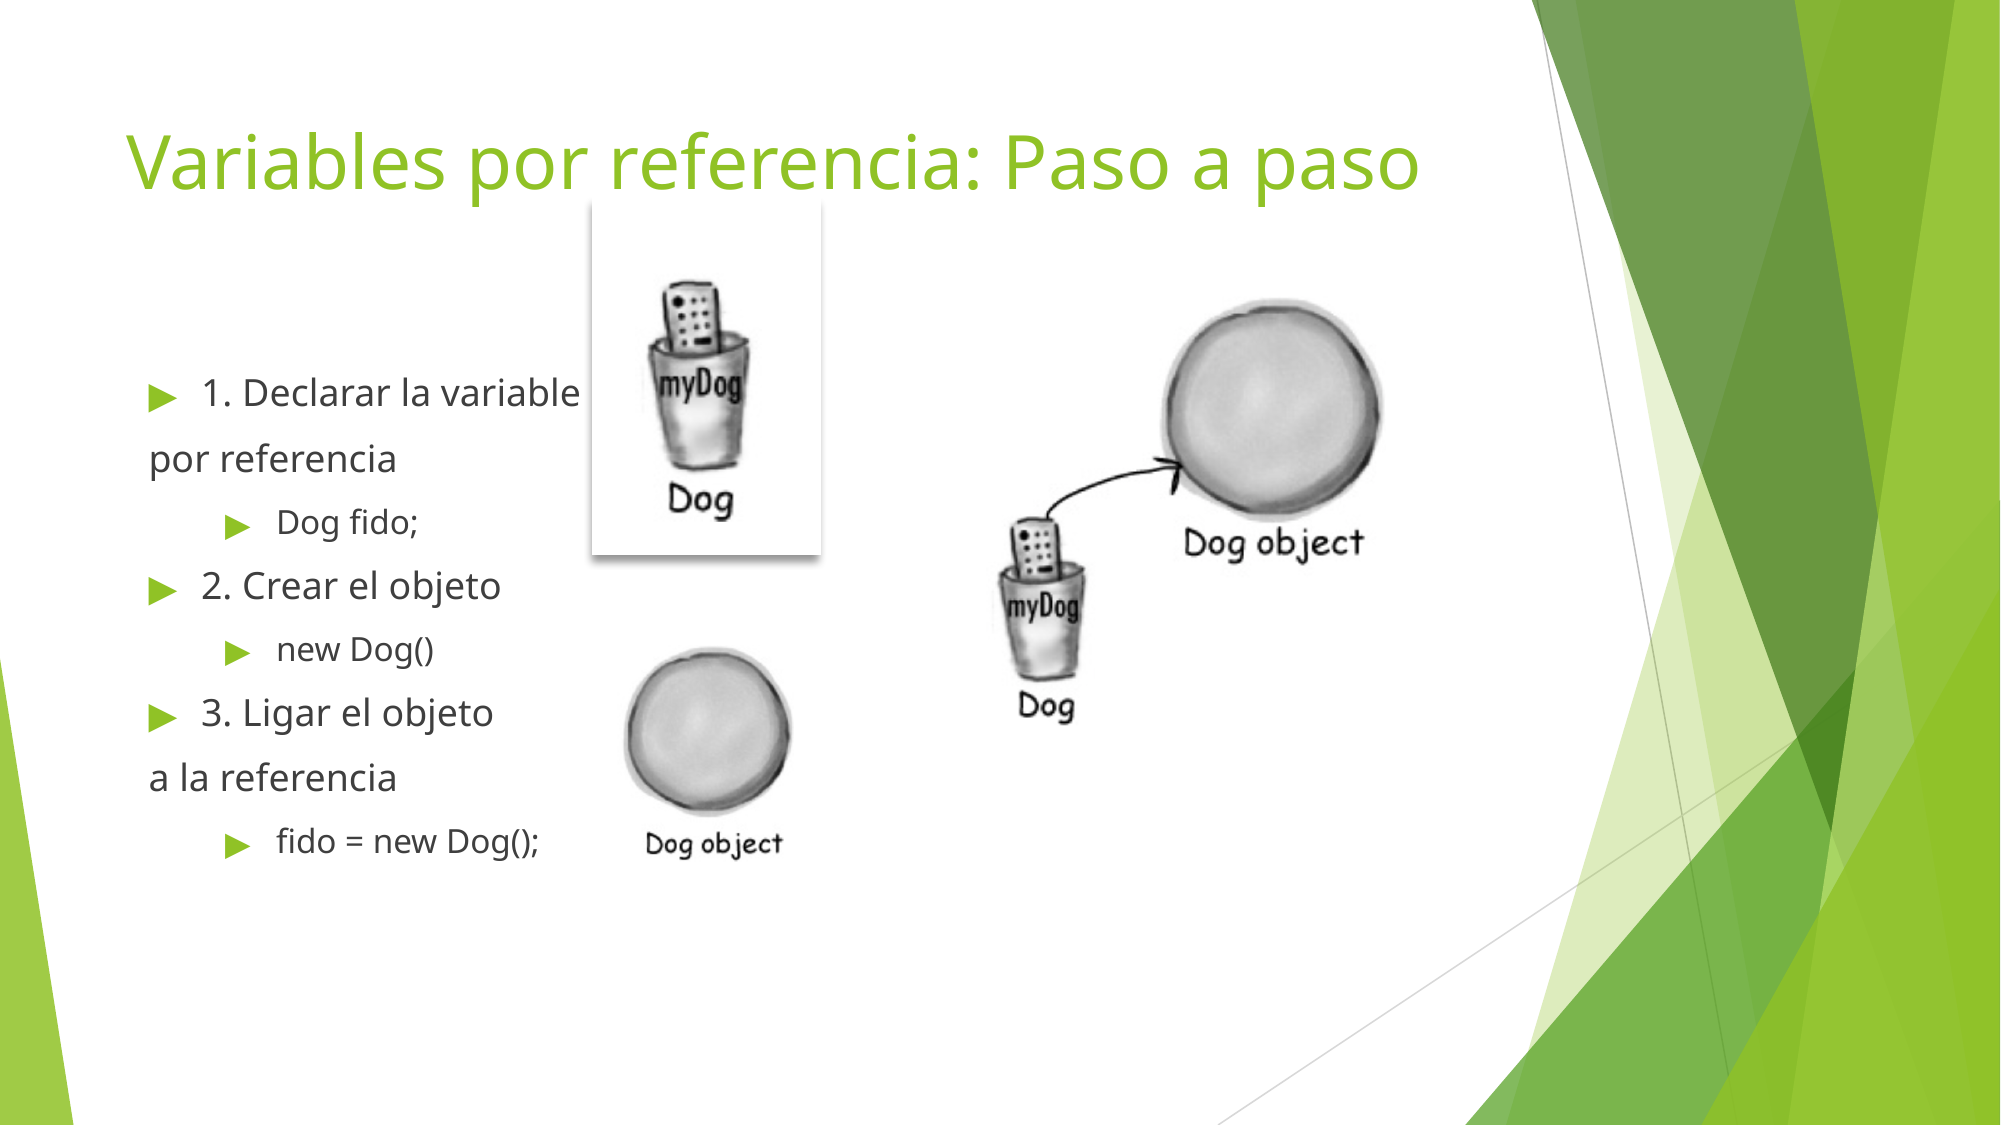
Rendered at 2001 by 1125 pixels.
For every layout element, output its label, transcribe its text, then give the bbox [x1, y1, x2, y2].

title Variables por referencia: Paso a paso [111, 99, 1522, 317]
picture [592, 197, 822, 556]
picture [579, 621, 826, 889]
list 1. Declarar la variable por referencia Dog fido; 2. Crear el objeto new Dog() 3. Ligar el objeto a la referencia fido = new Dog(); [111, 354, 1522, 992]
picture [913, 280, 1424, 756]
